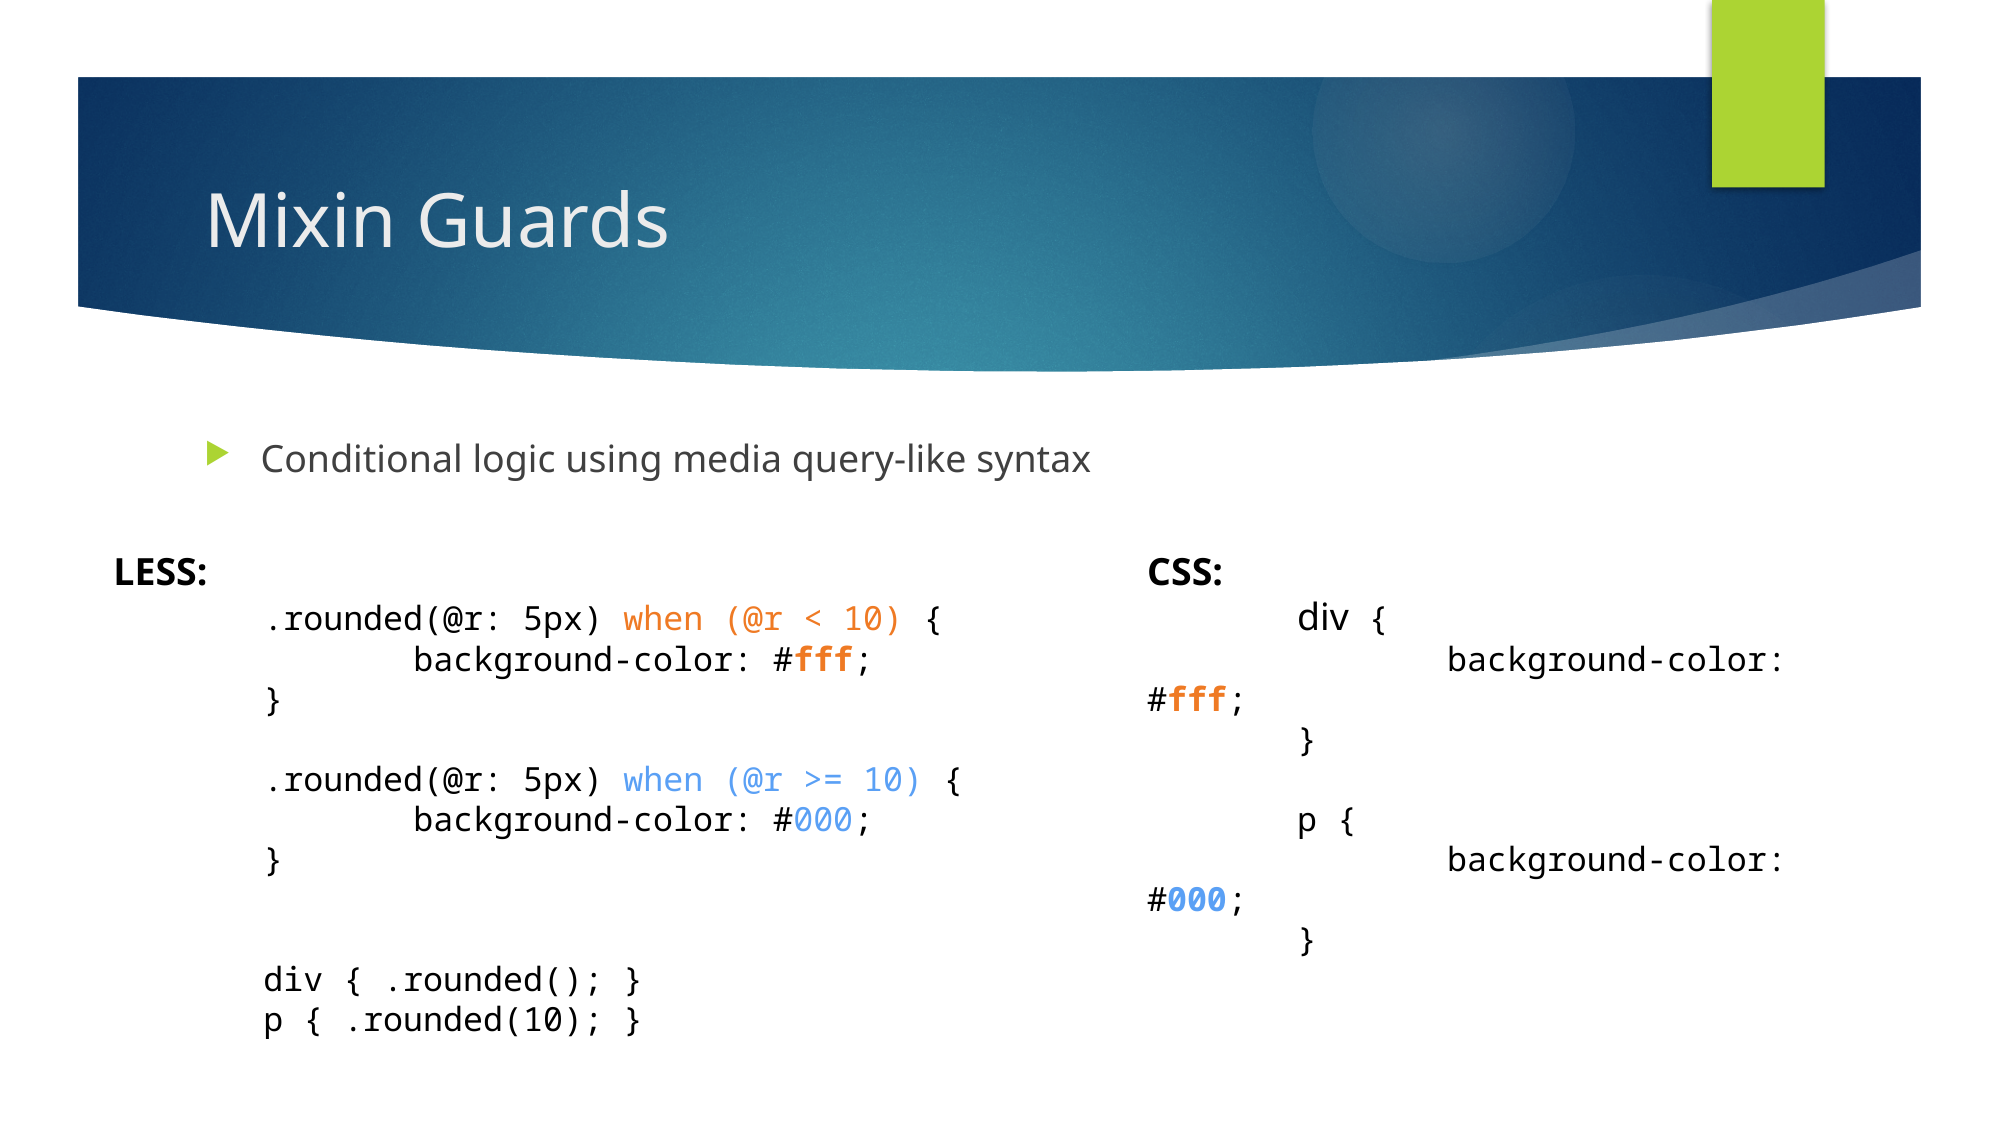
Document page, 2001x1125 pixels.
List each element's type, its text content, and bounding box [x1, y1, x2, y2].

text_box CSS: div { background-color: #fff; } p { background-color: #000; } [1132, 541, 1837, 966]
text_box LESS: .rounded(@r: 5px) when (@r < 10) { background-color: #fff; } .rounded(@r: 5px) when (@r >= 10) { background-color: #000; } div { .rounded(); } p { .rounded(10); } [98, 541, 990, 1045]
title Mixin Guards [189, 159, 1627, 276]
list Conditional logic using media query-like syntax [189, 427, 1627, 521]
